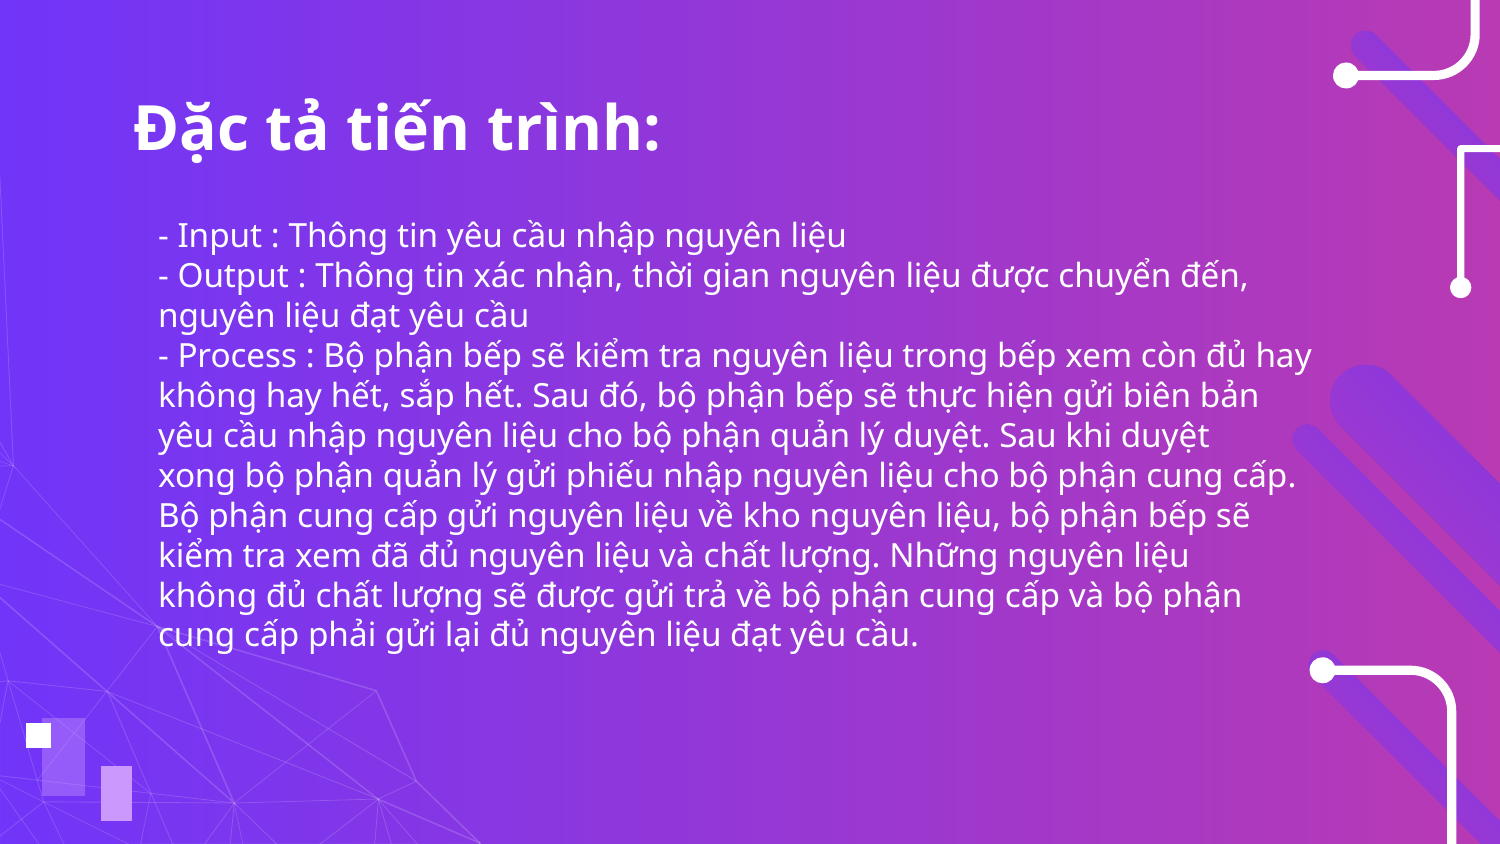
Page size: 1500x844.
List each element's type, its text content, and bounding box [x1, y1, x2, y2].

title Đặc tả tiến trình: [118, 72, 1382, 167]
list - Input : Thông tin yêu cầu nhập nguyên liệu - Output : Thông tin xác nhận, thời gian nguyên liệu được chuyển đến, nguyên liệu đạt yêu cầu - Process : Bộ phận bếp sẽ kiểm tra nguyên liệu trong bếp xem còn đủ hay không hay hết, sắp hết. Sau đó, bộ phận bếp sẽ thực hiện gửi biên bản yêu cầu nhập nguyên liệu cho bộ phận quản lý duyệt. Sau khi duyệt xong bộ phận quản lý gửi phiếu nhập nguyên liệu cho bộ phận cung cấp. Bộ phận cung cấp gửi nguyên liệu về kho nguyên liệu, bộ phận bếp sẽ kiểm tra xem đã đủ nguyên liệu và chất lượng. Những nguyên liệu không đủ chất lượng sẽ được gửi trả về bộ phận cung cấp và bộ phận cung cấp phải gửi lại đủ nguyên liệu đạt yêu cầu. [118, 199, 1382, 760]
